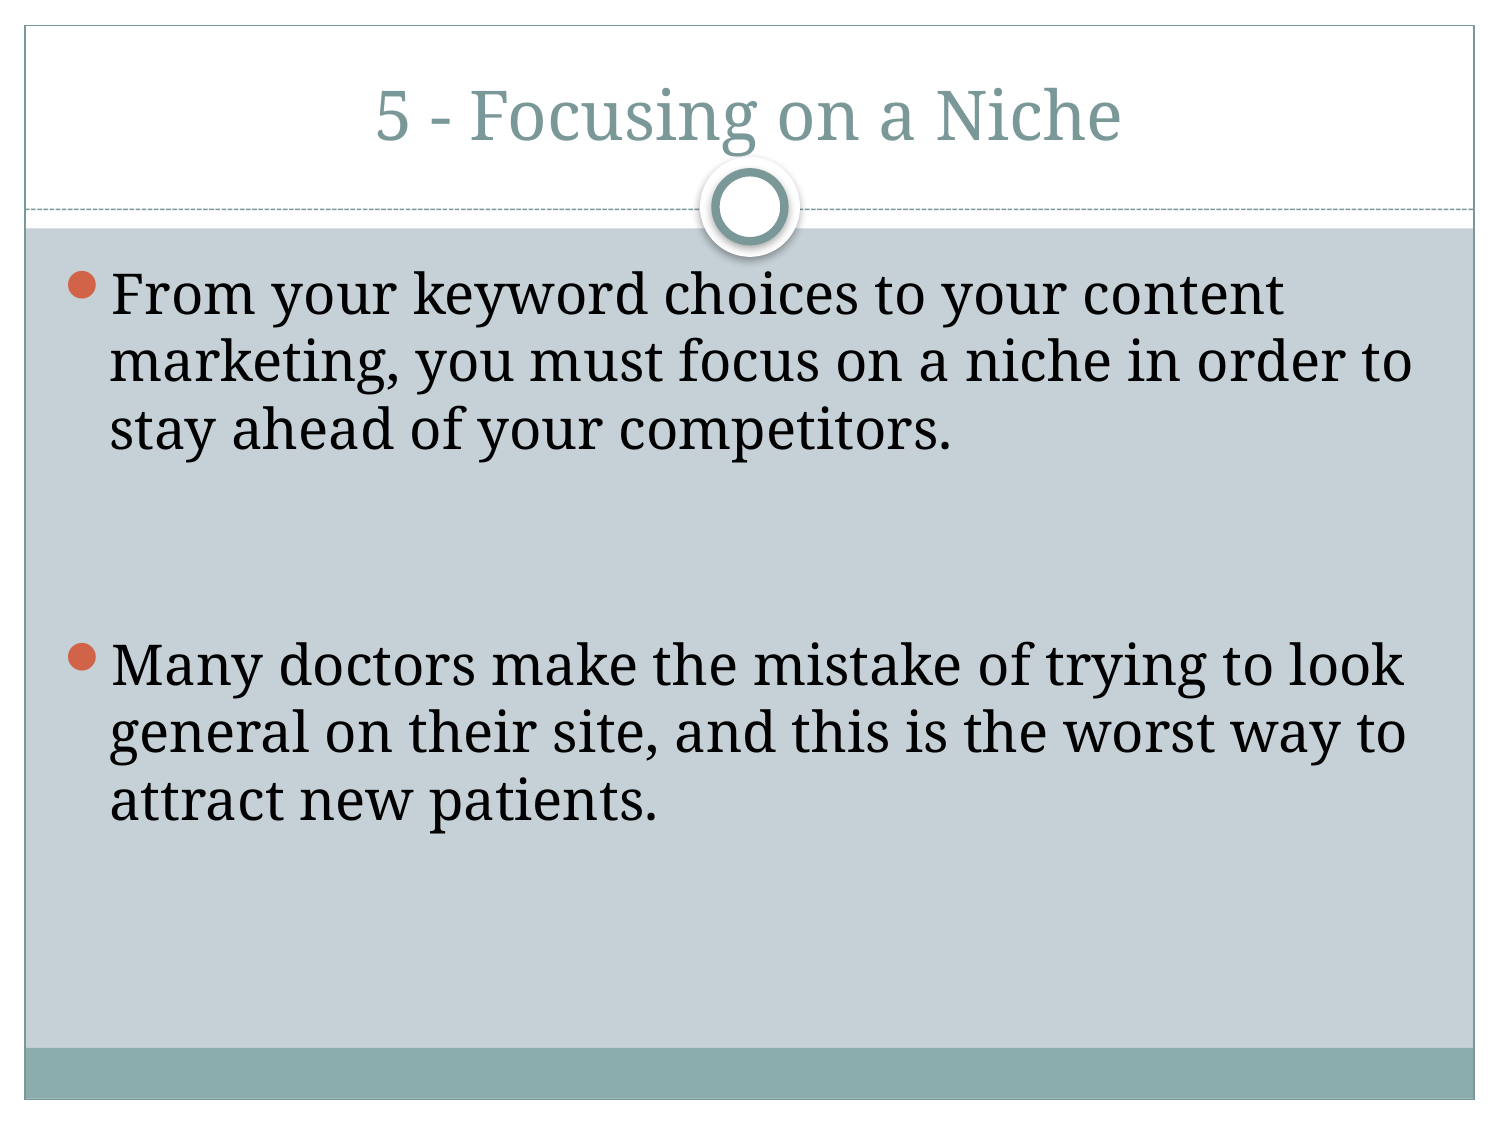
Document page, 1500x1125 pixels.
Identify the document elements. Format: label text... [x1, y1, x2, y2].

list From your keyword choices to your content marketing, you must focus on a niche in order to stay ahead of your competitors. Many doctors make the mistake of trying to look general on their site, and this is the worst way to attract new patients. [49, 250, 1445, 1001]
title 5 - Focusing on a Niche [49, 37, 1450, 162]
